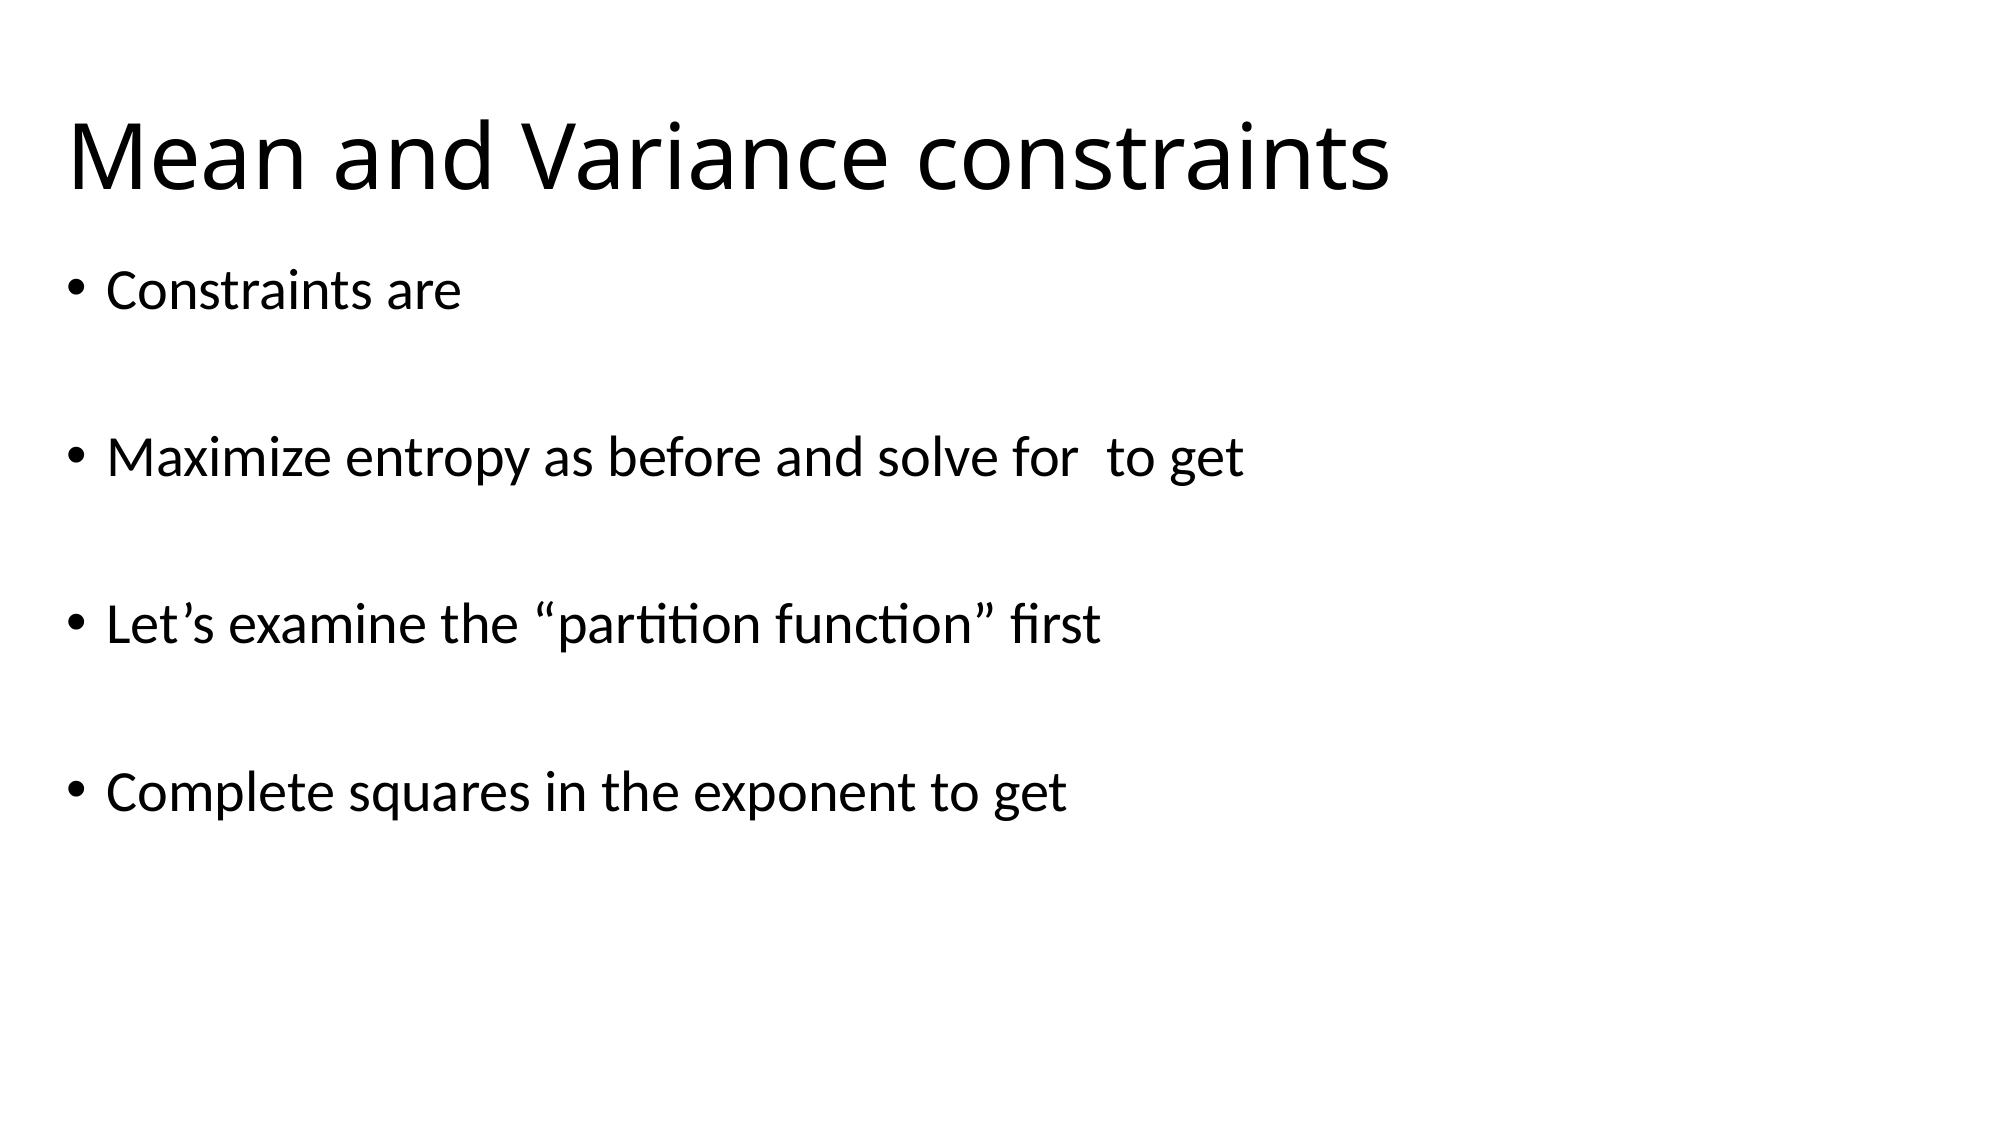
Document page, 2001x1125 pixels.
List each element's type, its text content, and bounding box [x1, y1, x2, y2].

title Mean and Variance constraints [50, 51, 1776, 269]
